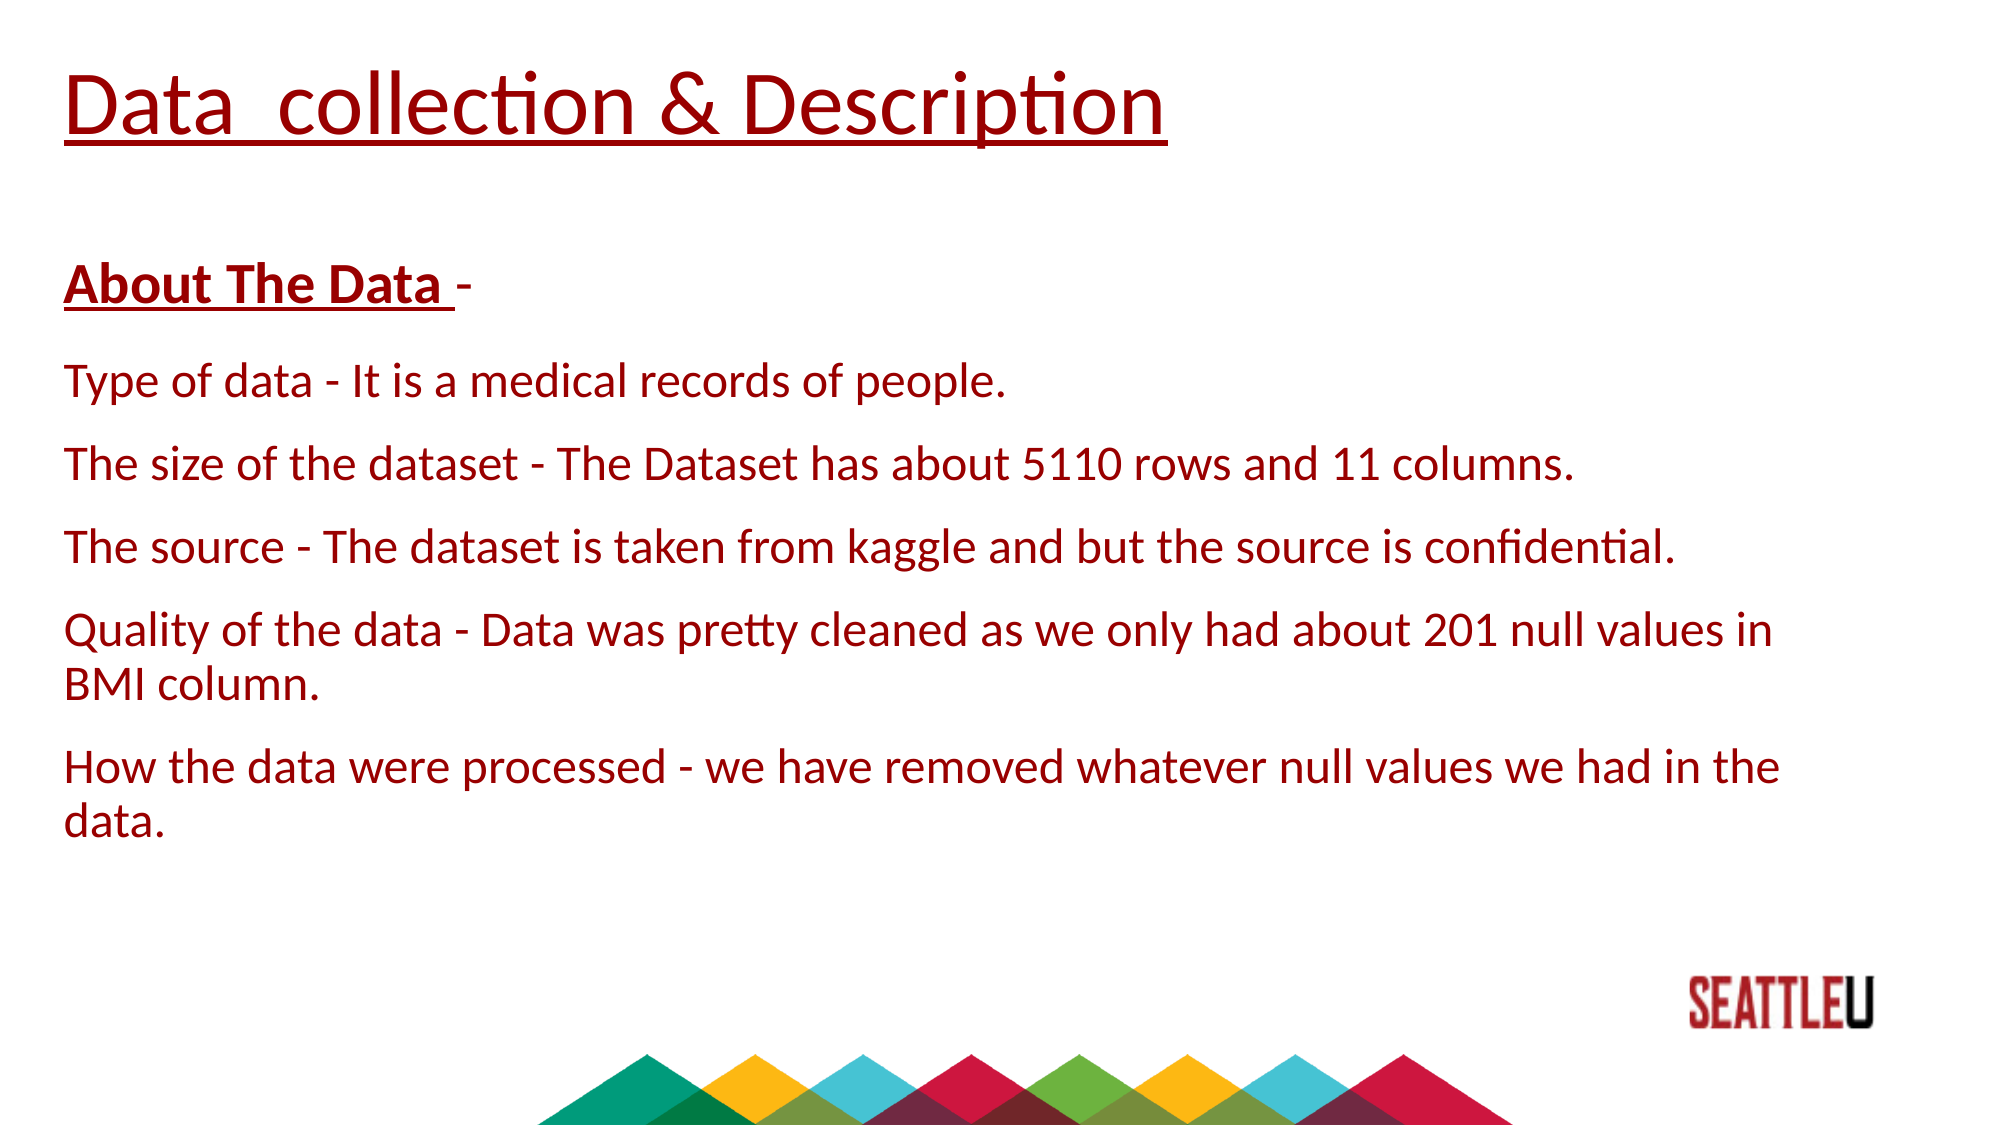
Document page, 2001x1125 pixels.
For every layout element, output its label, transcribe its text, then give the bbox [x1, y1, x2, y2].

list Data collection & Description About The Data - Type of data - It is a medical records of people. The size of the dataset - The Dataset has about 5110 rows and 11 columns. The source - The dataset is taken from kaggle and but the source is confidential. Quality of the data - Data was pretty cleaned as we only had about 201 null values in BMI column. How the data were processed - we have removed whatever null values we had in the data. [63, 54, 1839, 902]
picture [537, 1054, 1513, 1125]
picture [1688, 974, 1877, 1032]
